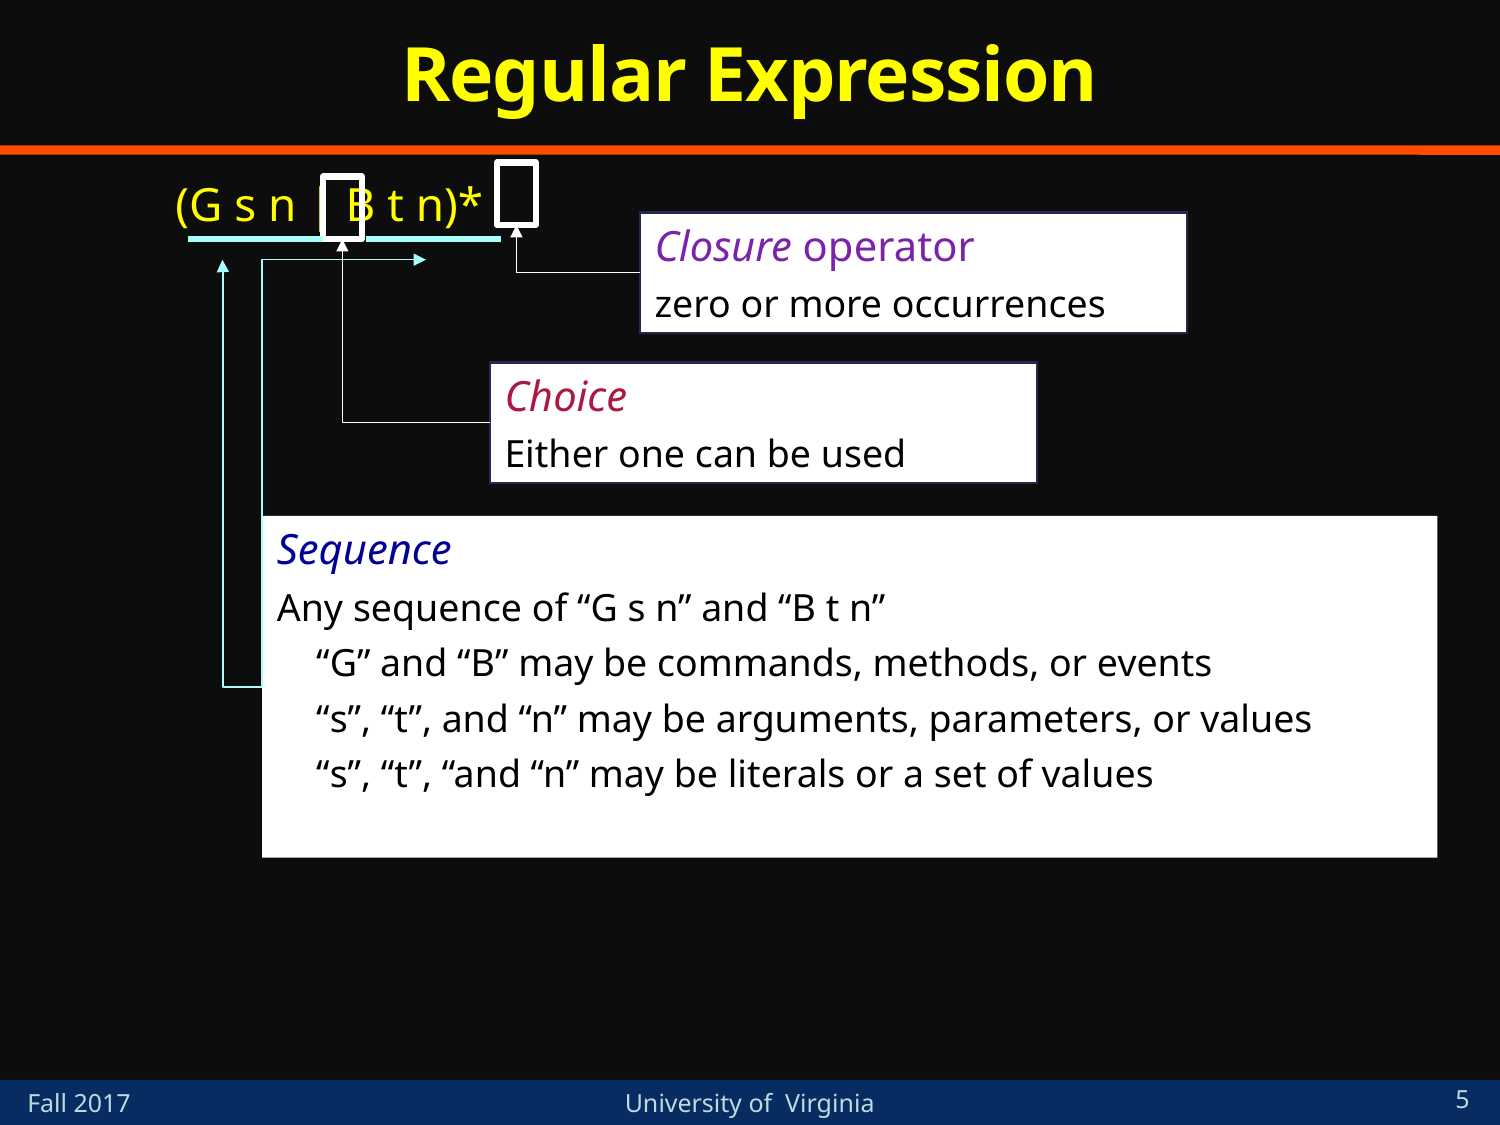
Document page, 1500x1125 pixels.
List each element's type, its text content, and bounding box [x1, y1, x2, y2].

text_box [322, 176, 1038, 255]
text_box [496, 162, 1188, 255]
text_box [222, 259, 1438, 862]
title Regular Expression [0, 6, 1500, 156]
list (G s n | B t n)* [0, 172, 1438, 1100]
